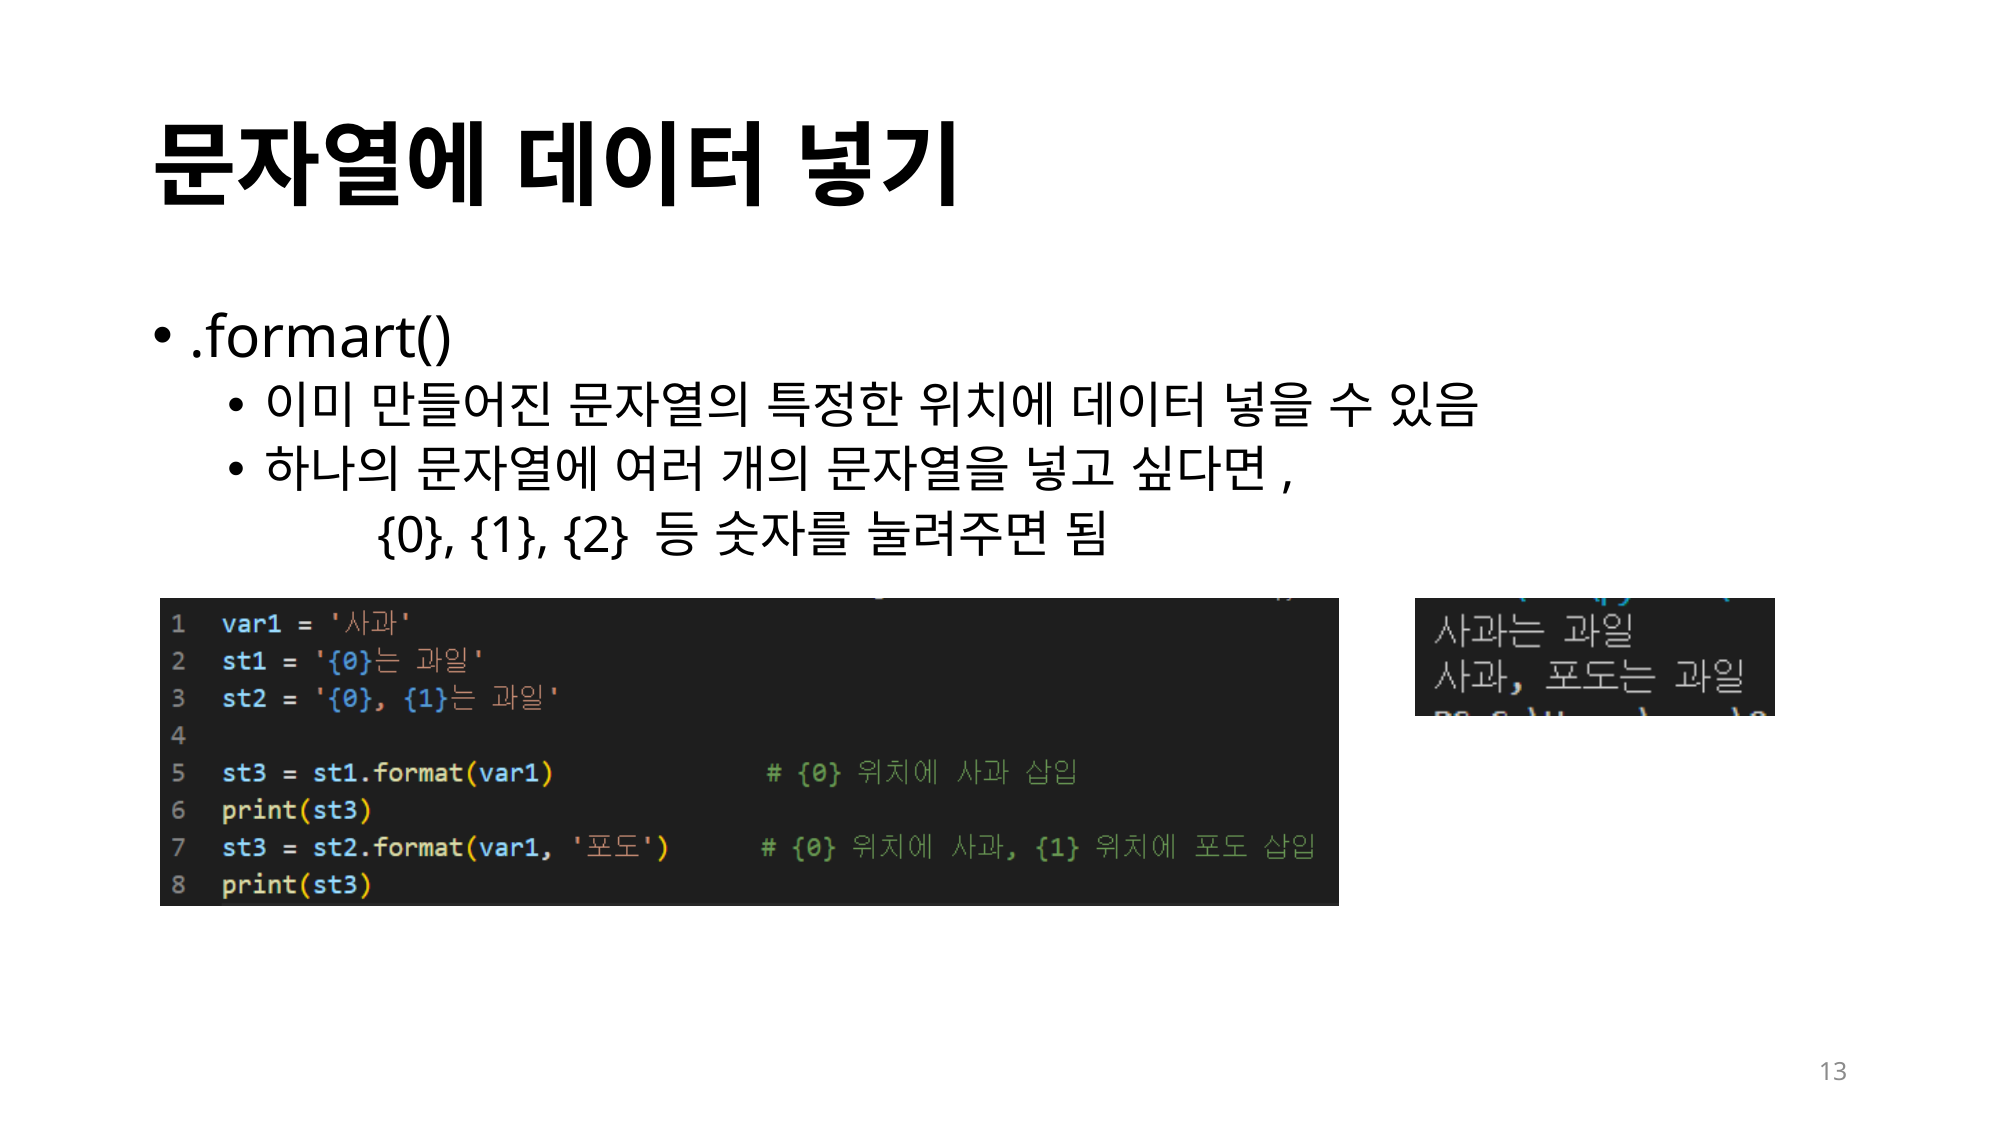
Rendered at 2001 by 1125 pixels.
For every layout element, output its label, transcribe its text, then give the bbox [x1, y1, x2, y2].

picture [160, 598, 1339, 906]
title 문자열에 데이터 넣기 [137, 59, 1863, 278]
slide_number 13 [1412, 1042, 1863, 1103]
list .formart() 이미 만들어진 문자열의 특정한 위치에 데이터 넣을 수 있음 하나의 문자열에 여러 개의 문자열을 넣고 싶다면, {0}, {1}, {2} 등 숫자를 눌려주면 됨 [137, 299, 1863, 1014]
picture [1414, 598, 1775, 717]
